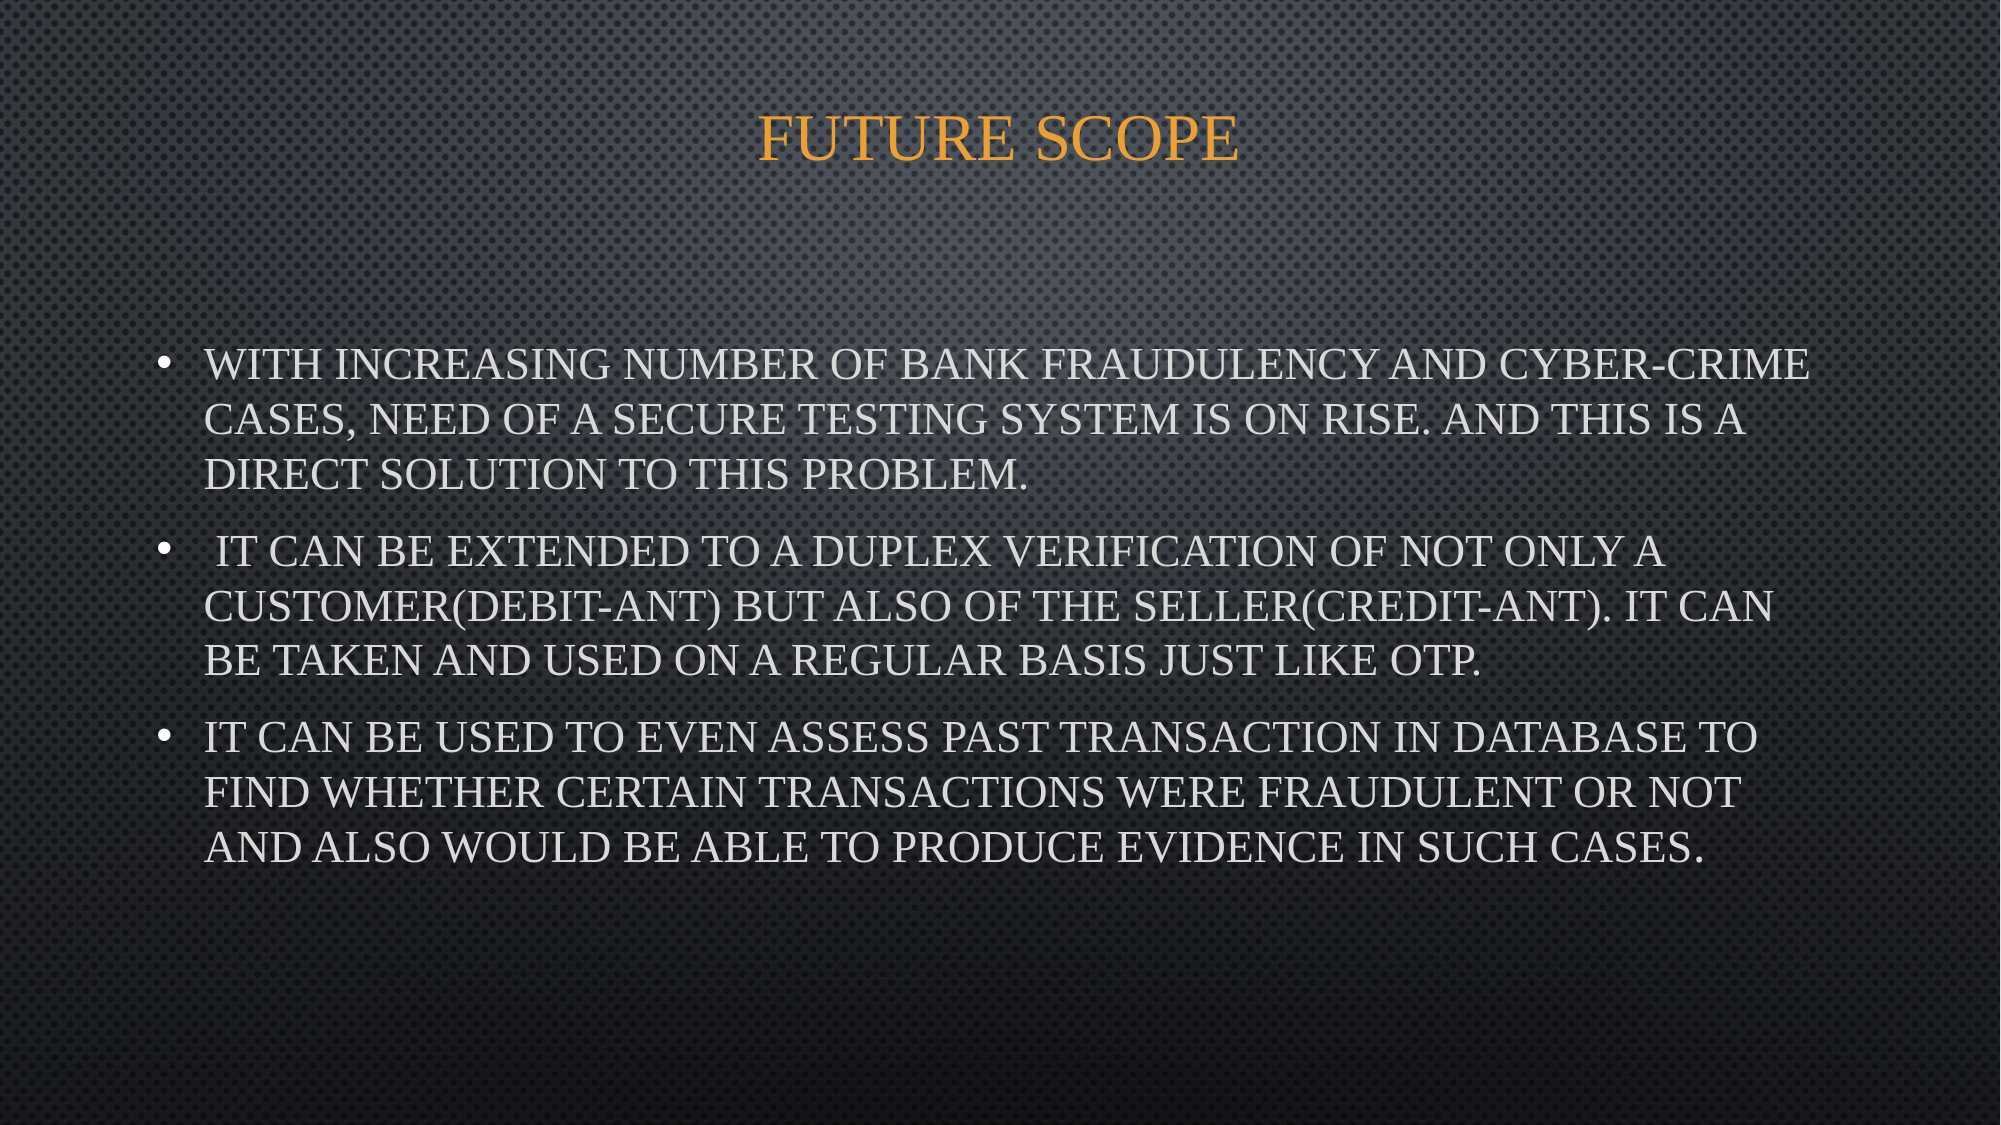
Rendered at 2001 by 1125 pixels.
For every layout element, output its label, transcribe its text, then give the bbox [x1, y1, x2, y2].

list With increasing number of bank fraudulency and cyber-crime cases, need of a secure testing system is on rise. And this is a direct solution to this problem. It can be extended to a duplex verification of not only a customer(debit-ant) but also of the seller(credit-ant). It can be taken and used on a regular basis just like OTP. It can be used to even assess past transaction in database to find whether certain transactions were fraudulent or not and also would be able to produce evidence in such cases. [141, 233, 1859, 973]
title FUTURE SCOPE [187, 0, 1813, 233]
